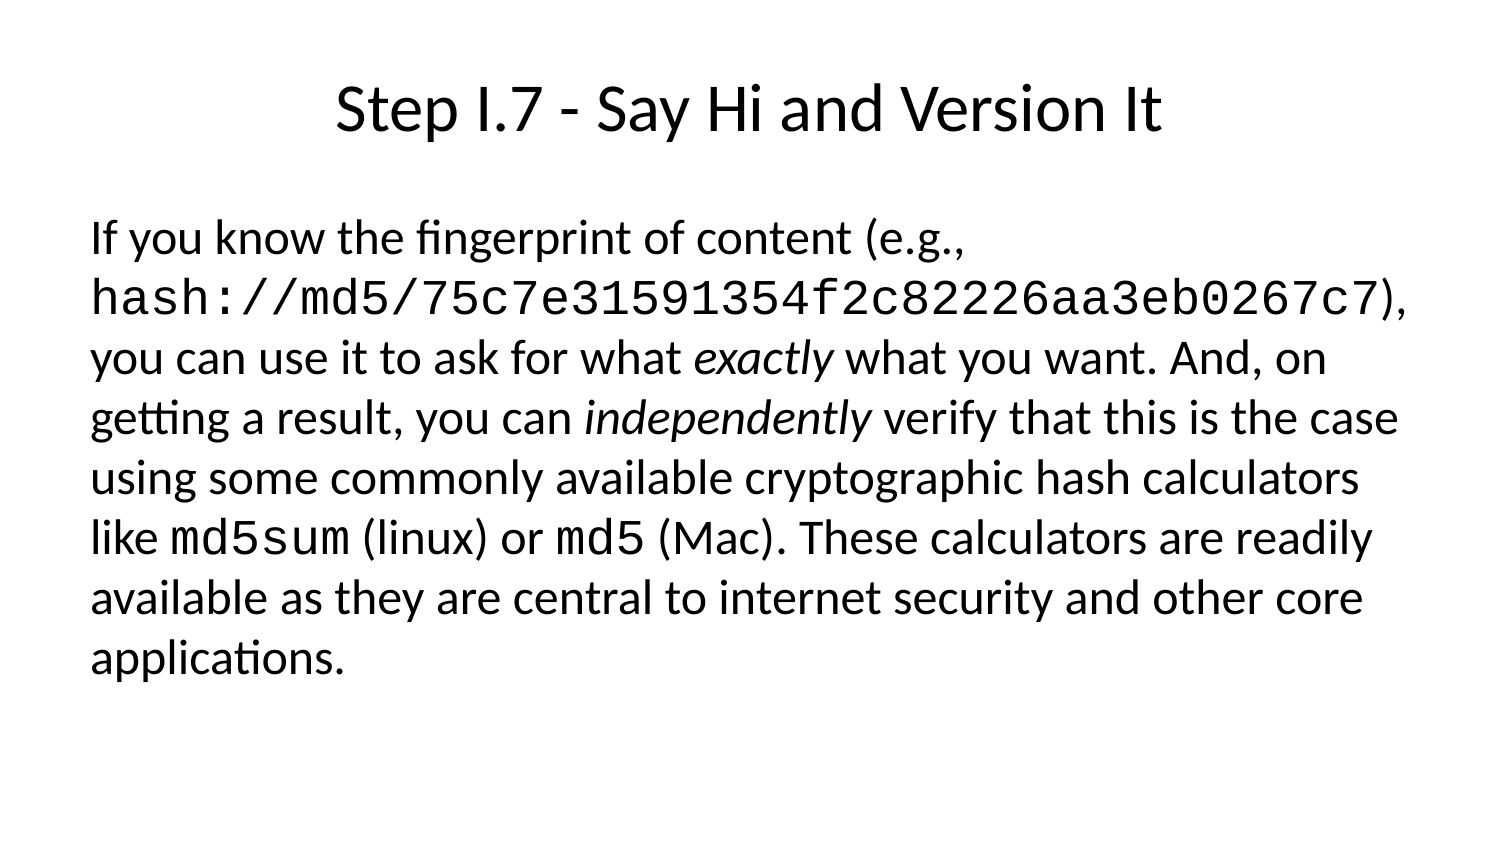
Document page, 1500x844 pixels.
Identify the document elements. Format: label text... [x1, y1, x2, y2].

title Step I.7 - Say Hi and Version It [75, 33, 1425, 175]
list If you know the fingerprint of content (e.g., hash://md5/75c7e31591354f2c82226aa3eb0267c7), you can use it to ask for what exactly what you want. And, on getting a result, you can independently verify that this is the case using some commonly available cryptographic hash calculators like md5sum (linux) or md5 (Mac). These calculators are readily available as they are central to internet security and other core applications. [75, 196, 1425, 754]
